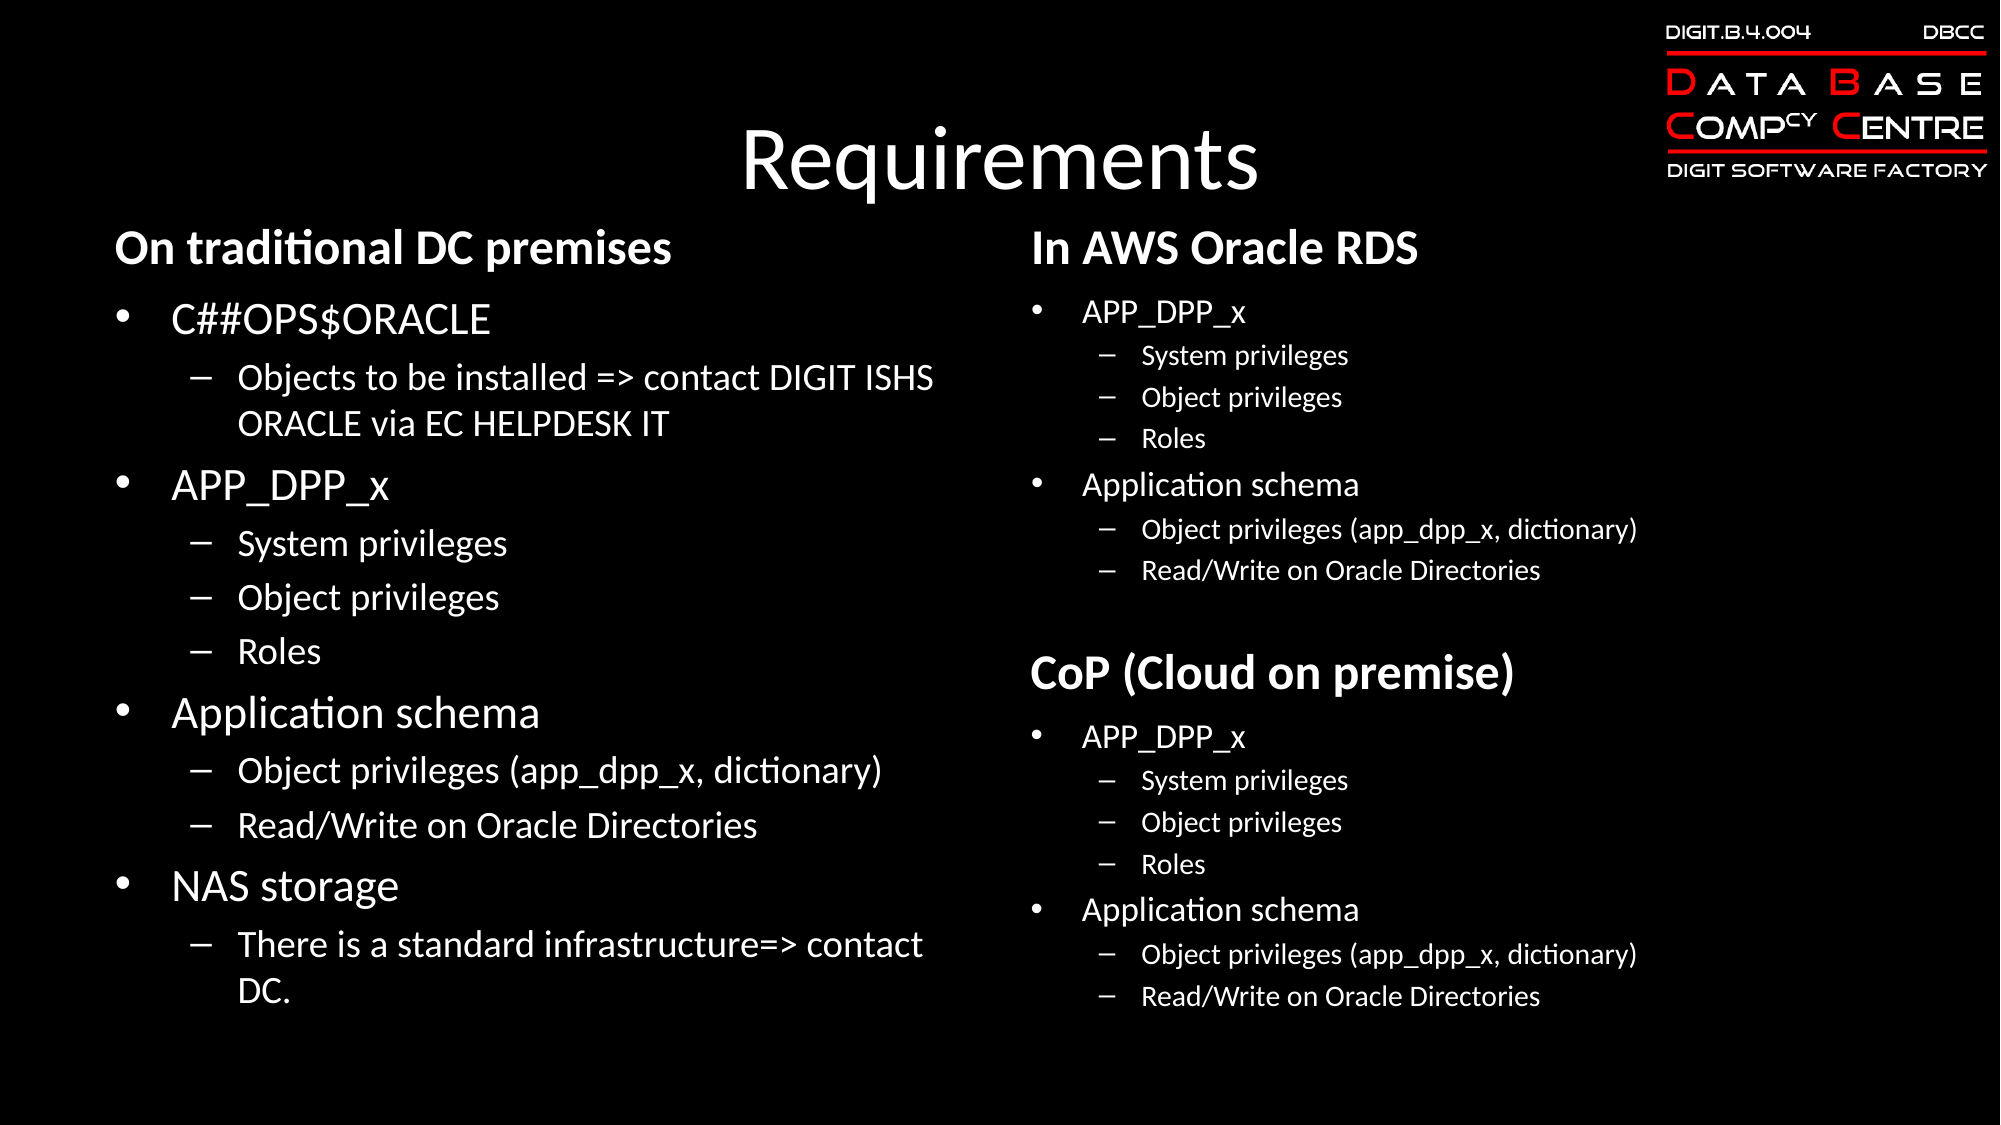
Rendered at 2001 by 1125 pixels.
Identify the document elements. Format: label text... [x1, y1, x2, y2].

picture [1657, 7, 2000, 188]
title Requirements [100, 59, 1901, 247]
list In AWS Oracle RDS [1015, 177, 1900, 279]
list On traditional DC premises [99, 177, 984, 279]
list C##OPS$ORACLE Objects to be installed => contact DIGIT ISHS ORACLE via EC HELPDESK IT APP_DPP_x System privileges Object privileges Roles Application schema Object privileges (app_dpp_x, dictionary) Read/Write on Oracle Directories NAS storage There is a standard infrastructure=> contact DC. [99, 280, 984, 1024]
list APP_DPP_x System privileges Object privileges Roles Application schema Object privileges (app_dpp_x, dictionary) Read/Write on Oracle Directories [1015, 280, 1900, 598]
text_box CoP (Cloud on premise) [1015, 602, 1900, 704]
text_box APP_DPP_x System privileges Object privileges Roles Application schema Object privileges (app_dpp_x, dictionary) Read/Write on Oracle Directories [1015, 705, 1900, 1024]
